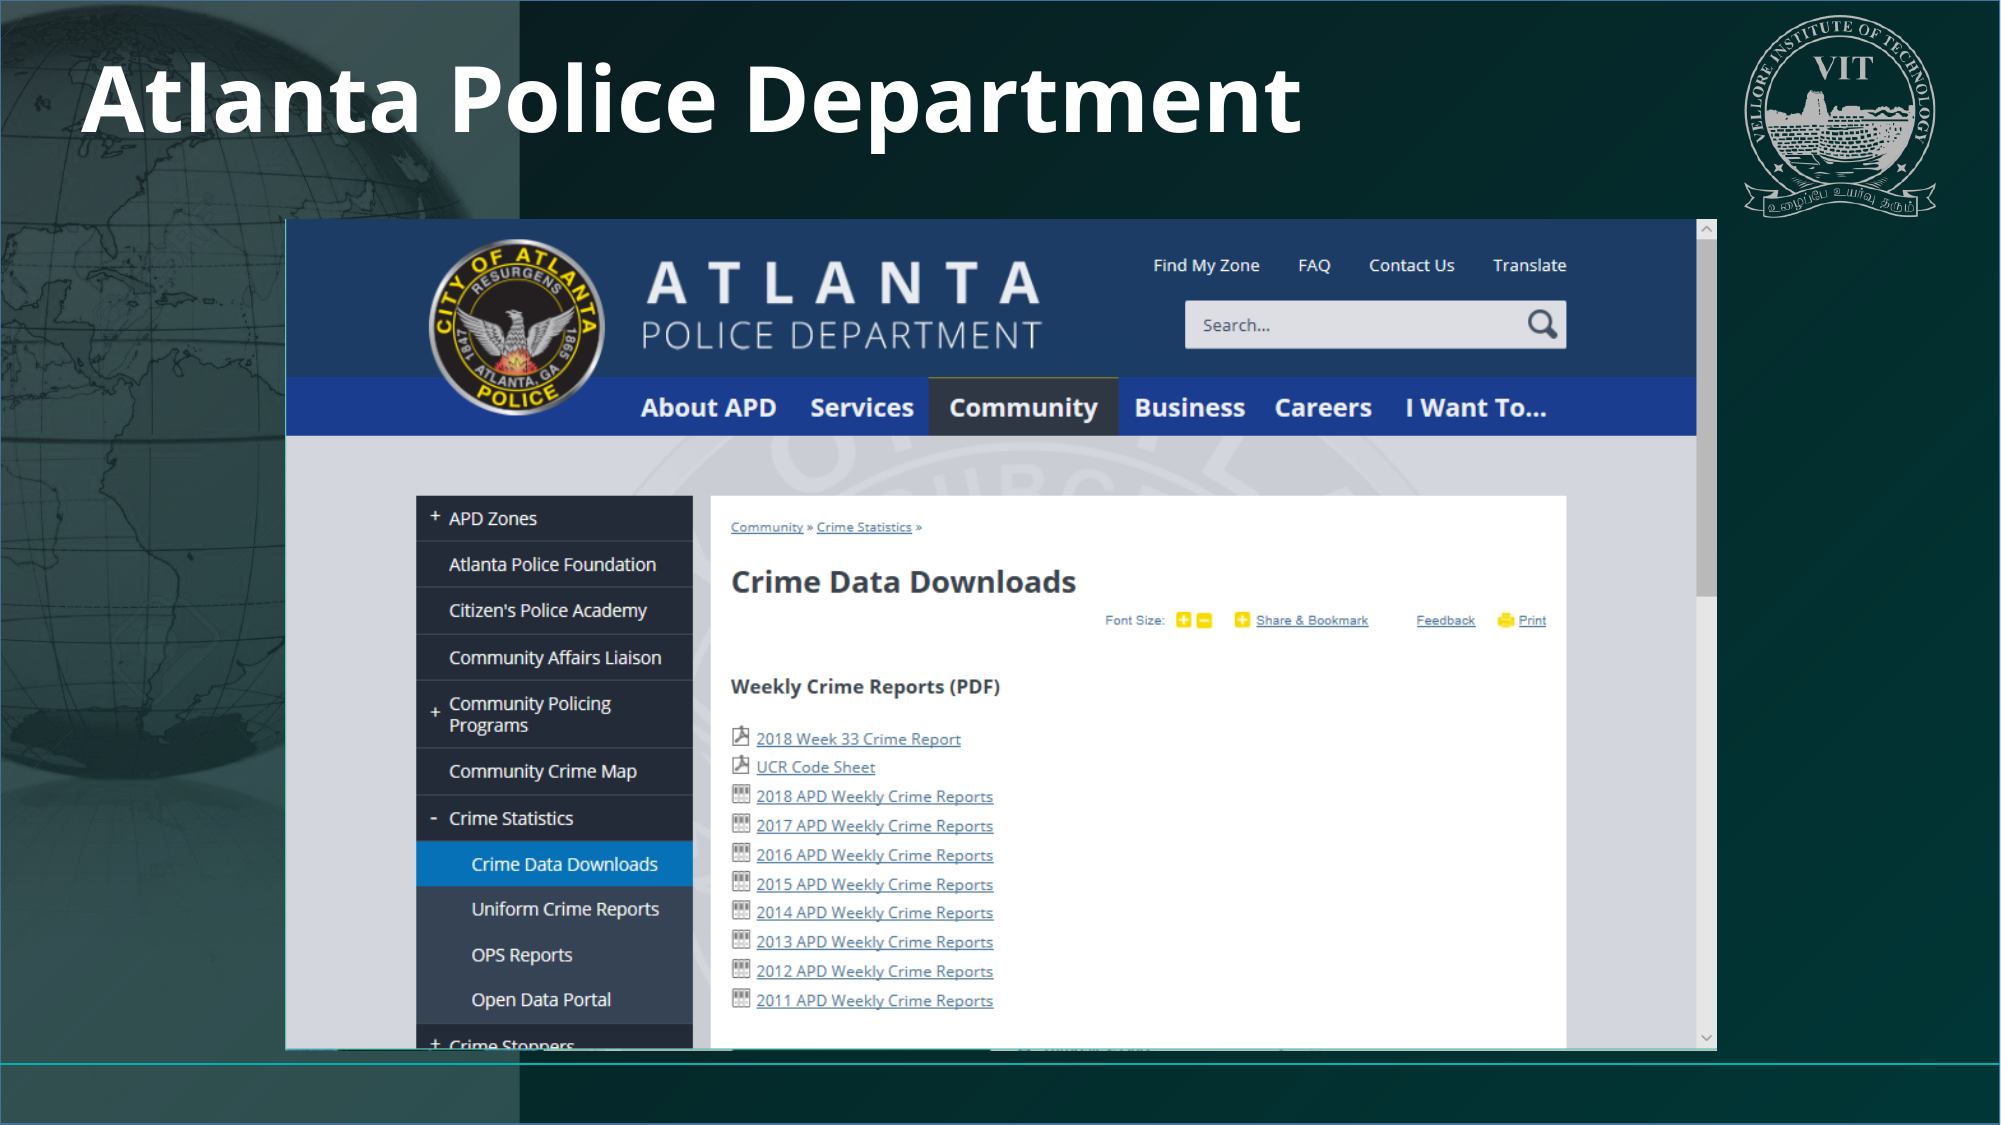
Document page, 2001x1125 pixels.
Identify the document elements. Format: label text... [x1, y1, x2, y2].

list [285, 219, 1717, 1051]
title Atlanta Police Department [66, 1, 1716, 204]
